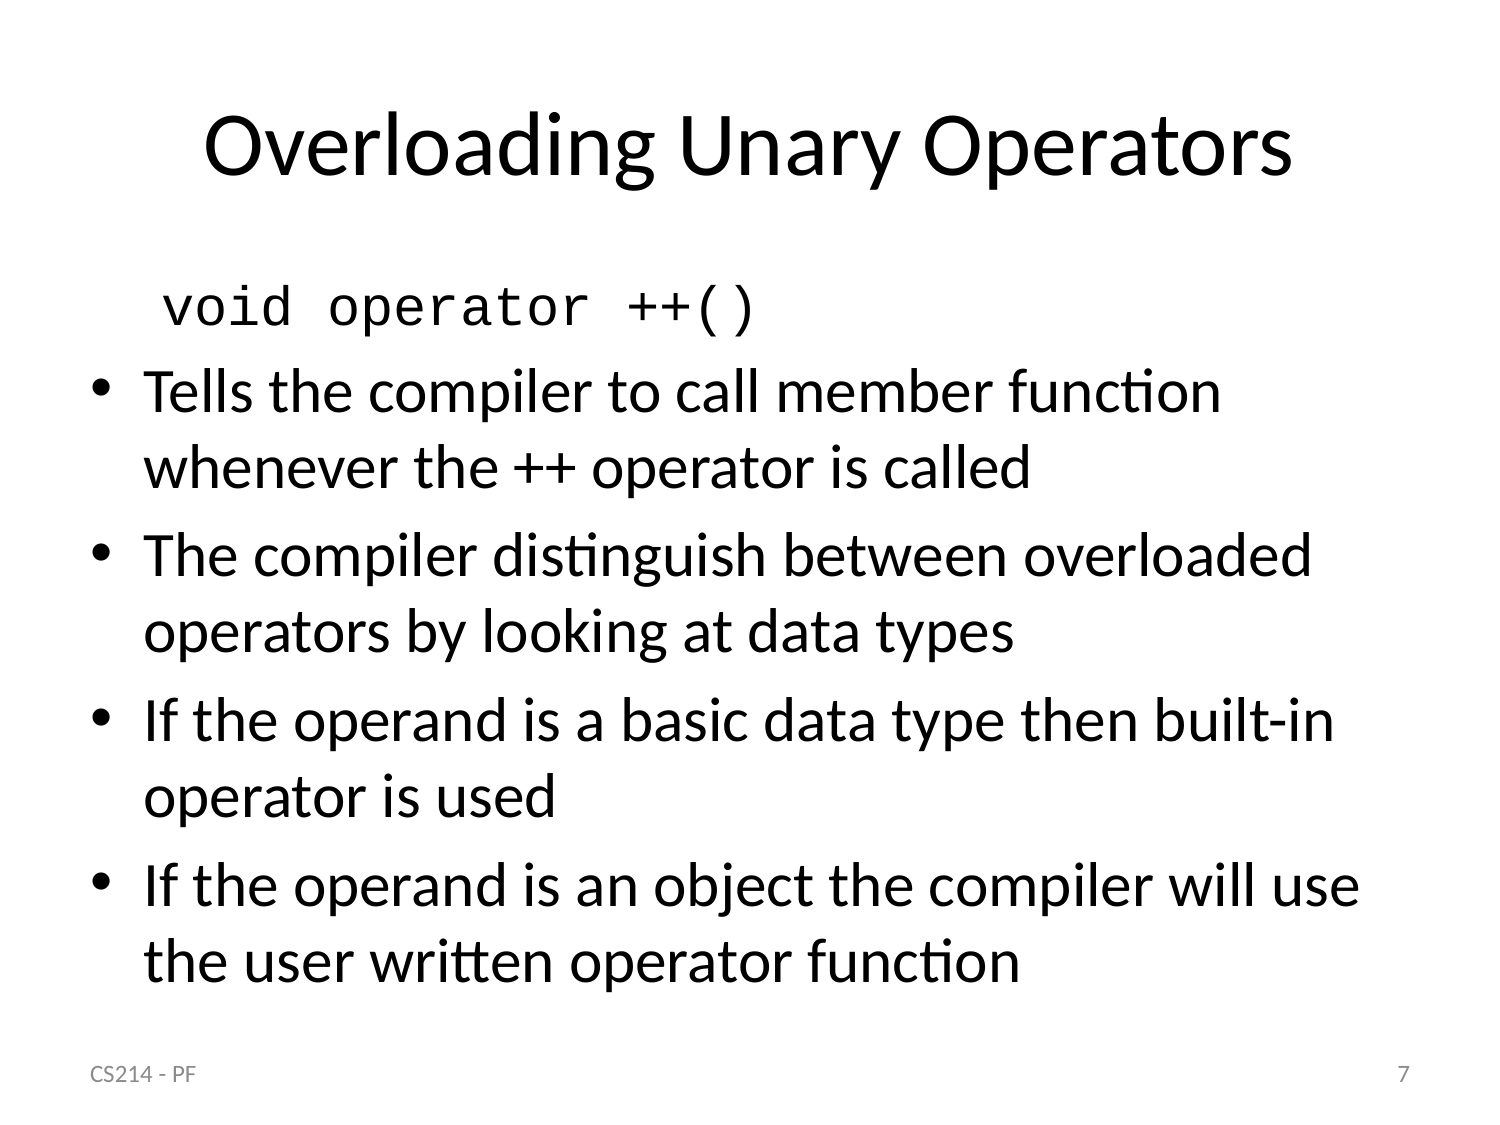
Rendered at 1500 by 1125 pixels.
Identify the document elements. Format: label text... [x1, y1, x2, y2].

slide_number CS214 - PF [75, 1042, 425, 1103]
list void operator ++() Tells the compiler to call member function whenever the ++ operator is called The compiler distinguish between overloaded operators by looking at data types If the operand is a basic data type then built-in operator is used If the operand is an object the compiler will use the user written operator function [75, 262, 1425, 1005]
slide_number 7 [1074, 1042, 1425, 1103]
title Overloading Unary Operators [75, 45, 1425, 233]
